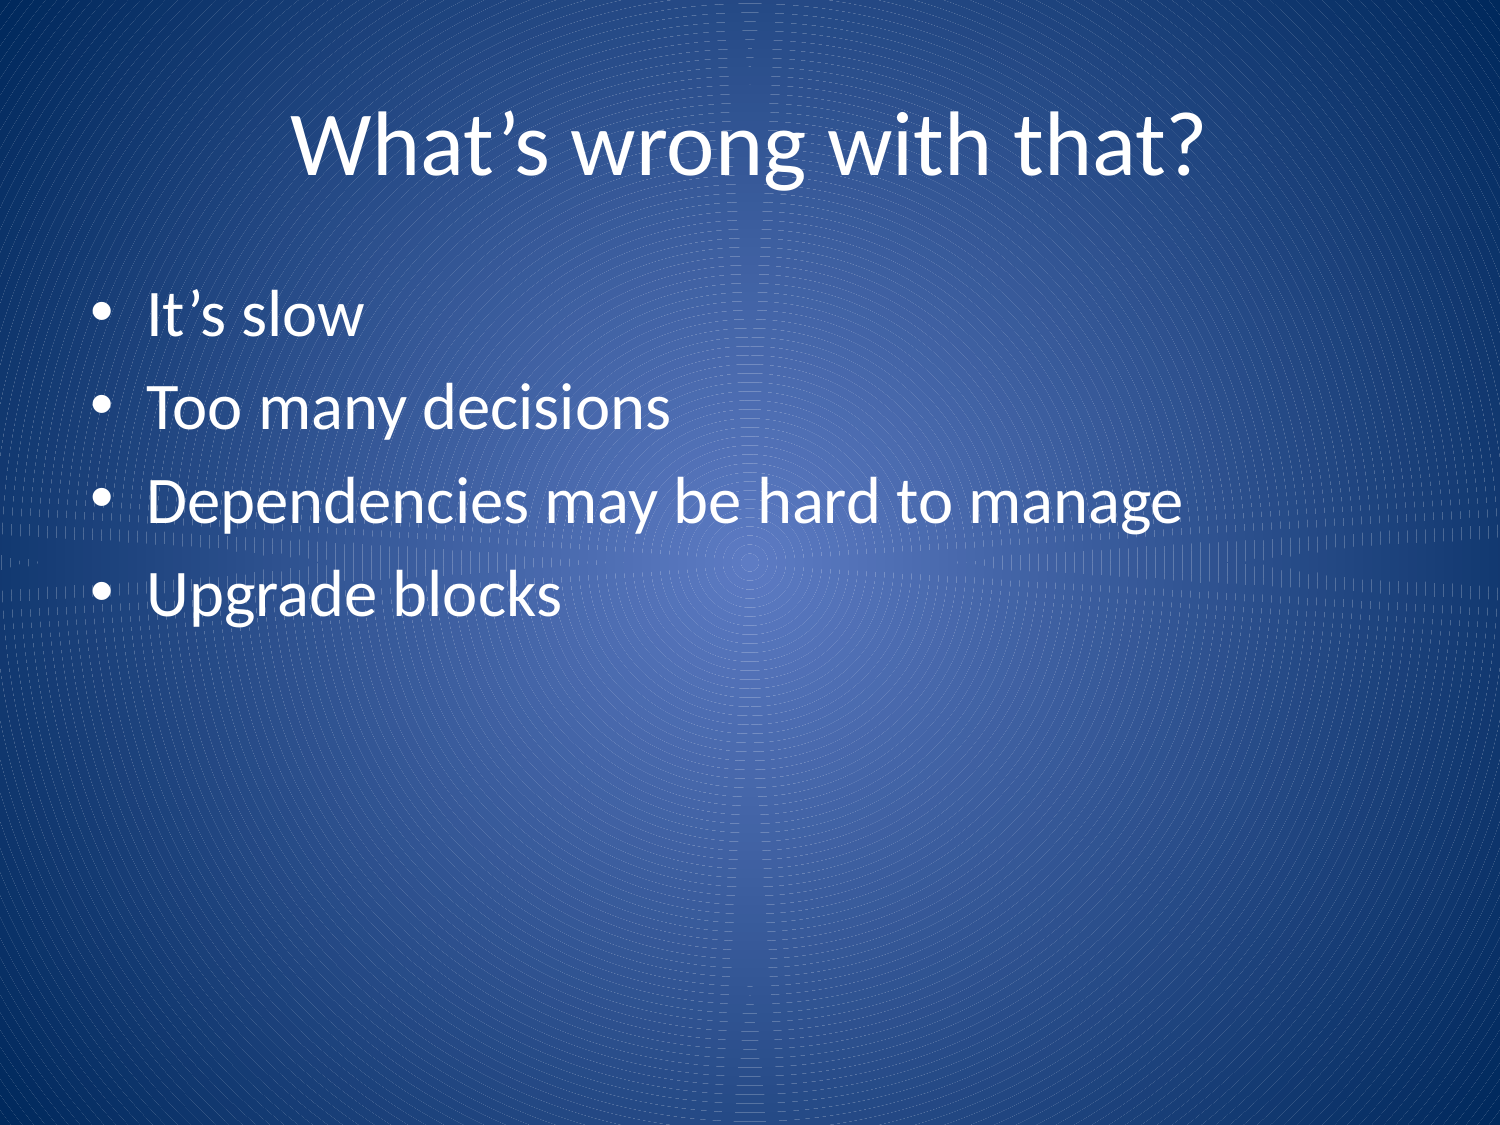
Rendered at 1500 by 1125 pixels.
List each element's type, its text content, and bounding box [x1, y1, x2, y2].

title What’s wrong with that? [75, 45, 1425, 233]
list It’s slow Too many decisions Dependencies may be hard to manage Upgrade blocks [75, 262, 1425, 1005]
